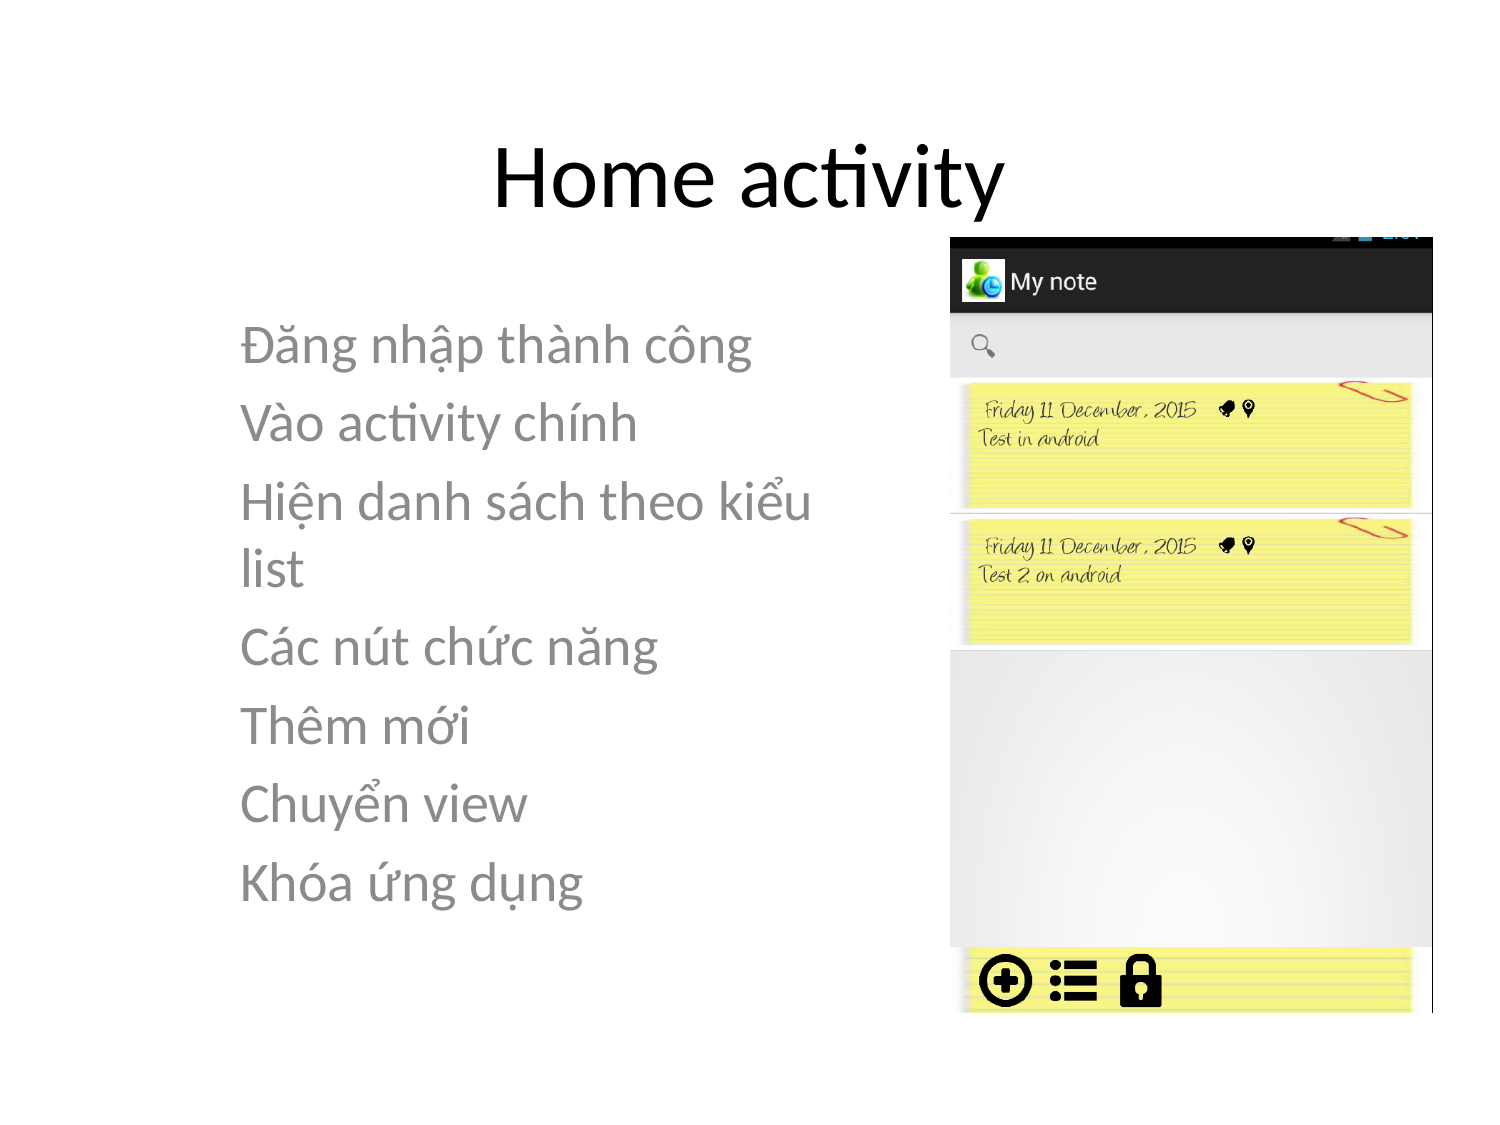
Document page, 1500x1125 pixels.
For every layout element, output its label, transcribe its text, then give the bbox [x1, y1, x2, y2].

subtitle Đăng nhập thành công Vào activity chính Hiện danh sách theo kiểu list Các nút chức năng Thêm mới Chuyển view Khóa ứng dụng [225, 299, 888, 925]
title Home activity [112, 50, 1388, 292]
picture [949, 237, 1434, 1013]
